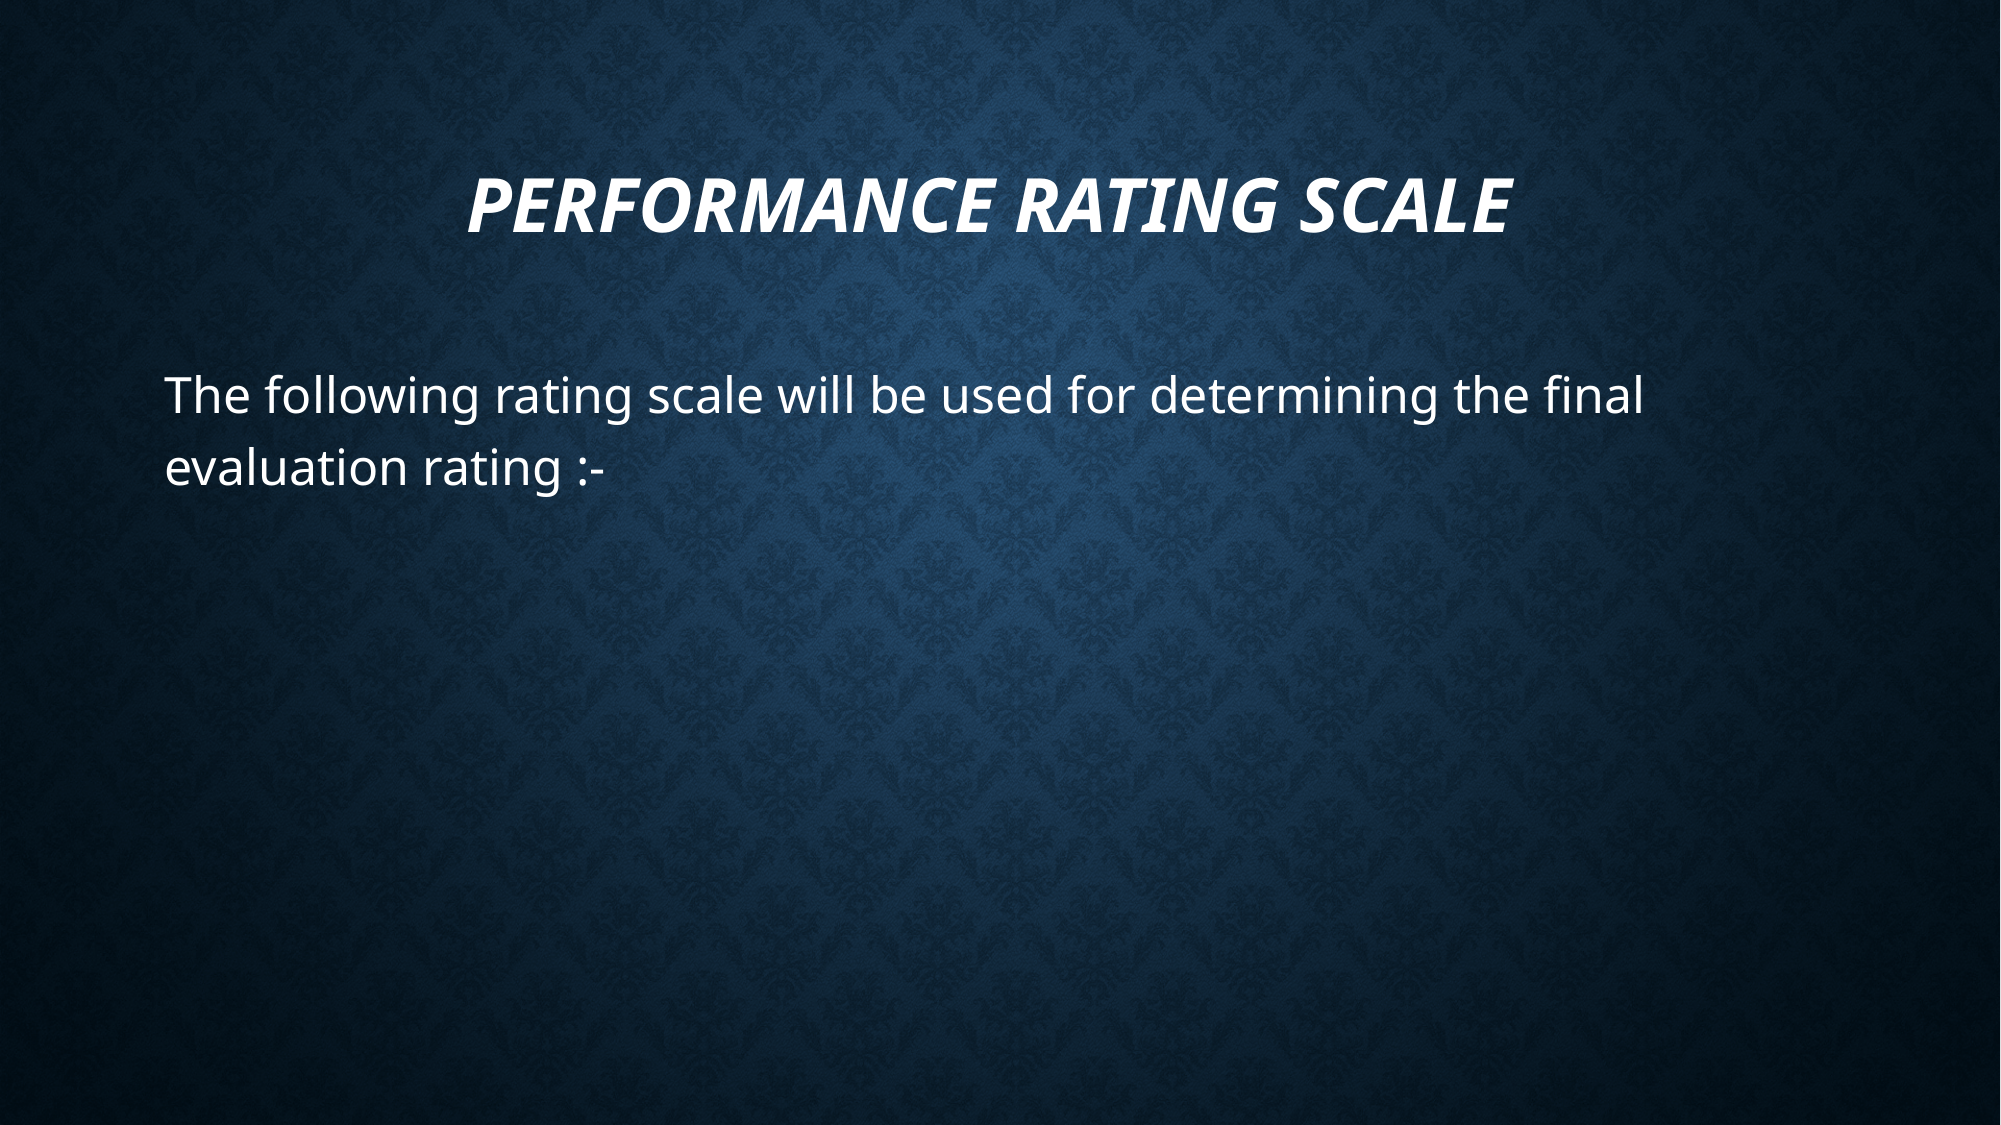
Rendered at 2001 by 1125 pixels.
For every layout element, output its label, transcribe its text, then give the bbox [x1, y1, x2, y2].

list The following rating scale will be used for determining the final evaluation rating :- [149, 343, 1849, 1125]
title Performance Rating Scale [149, 99, 1849, 318]
